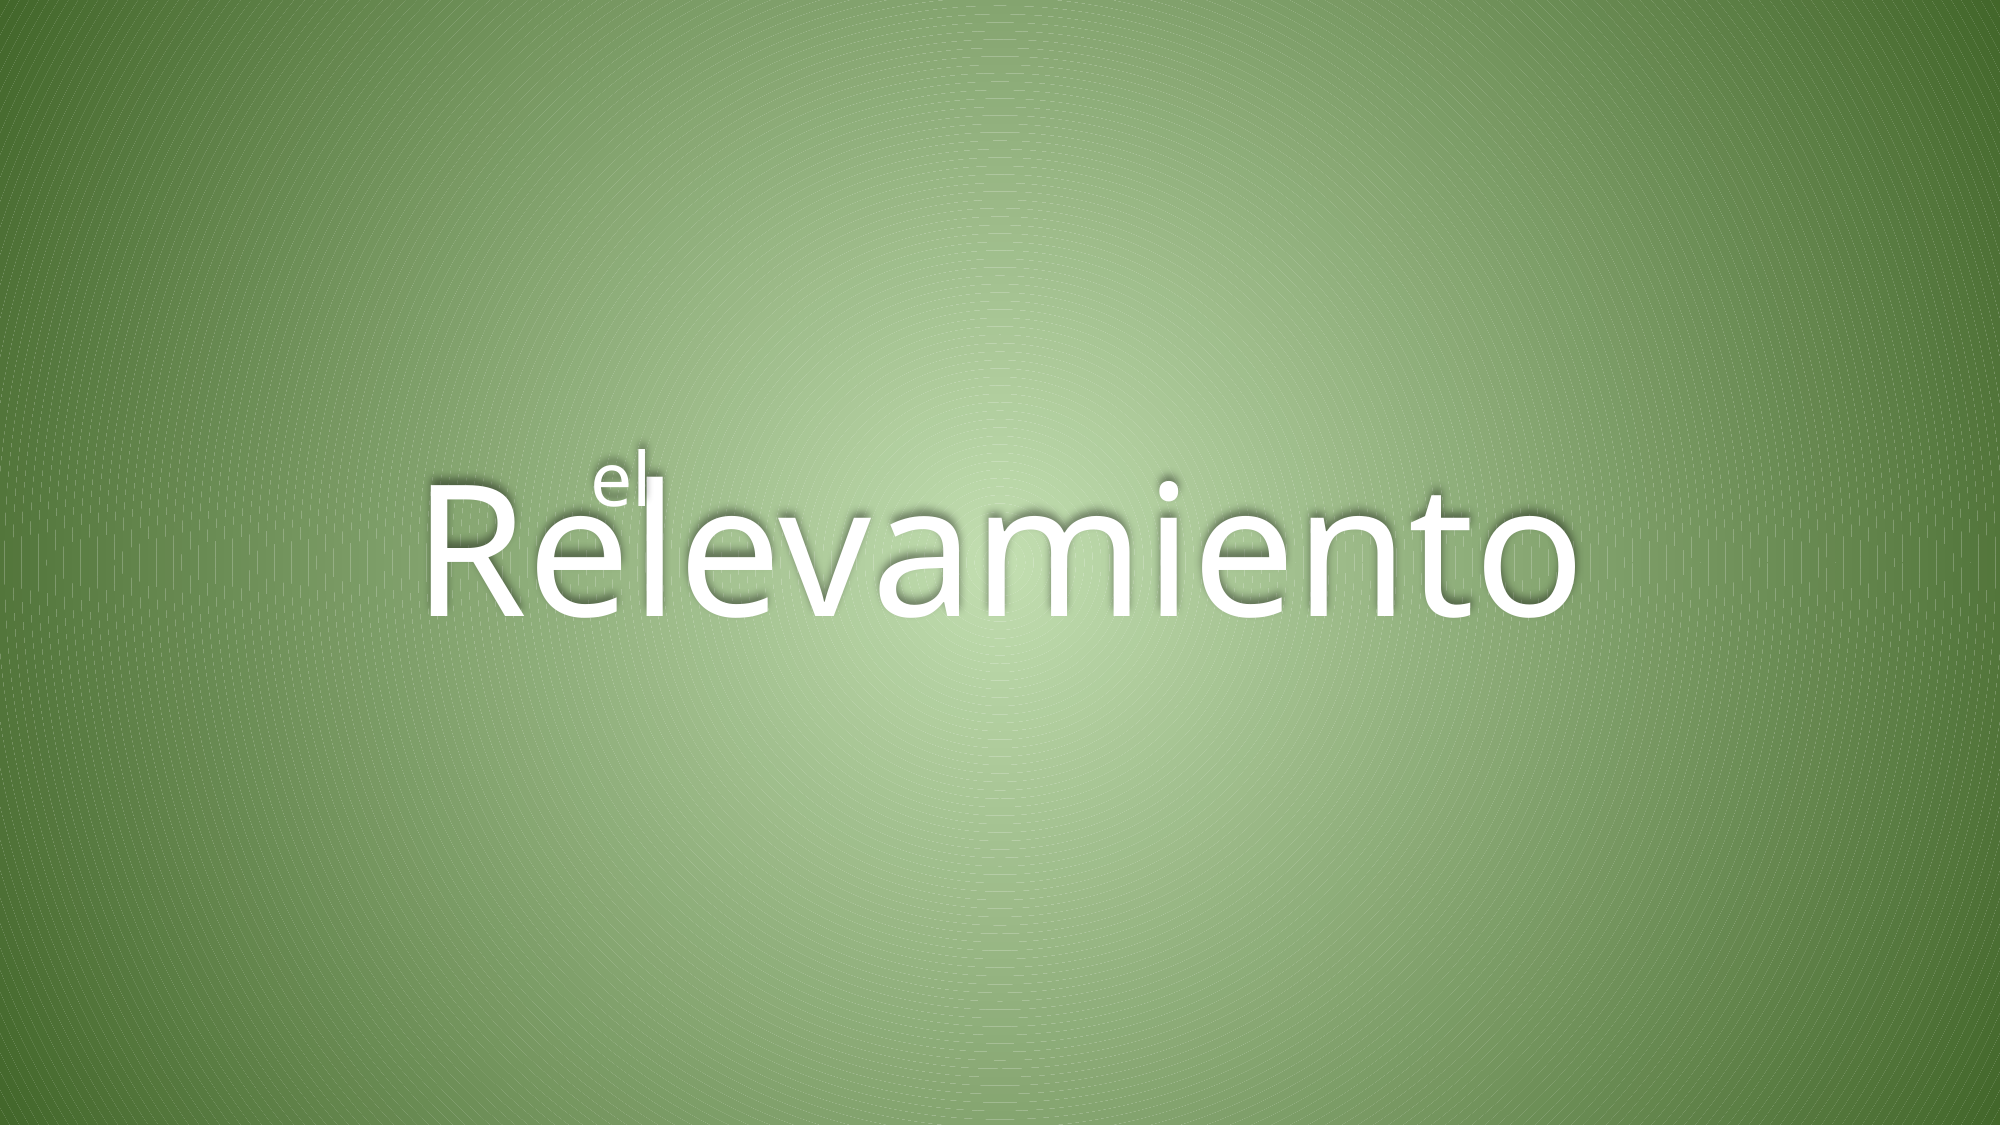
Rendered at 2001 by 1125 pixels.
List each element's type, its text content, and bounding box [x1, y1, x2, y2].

title Relevamiento [0, 402, 2000, 712]
subtitle el [0, 413, 1244, 551]
